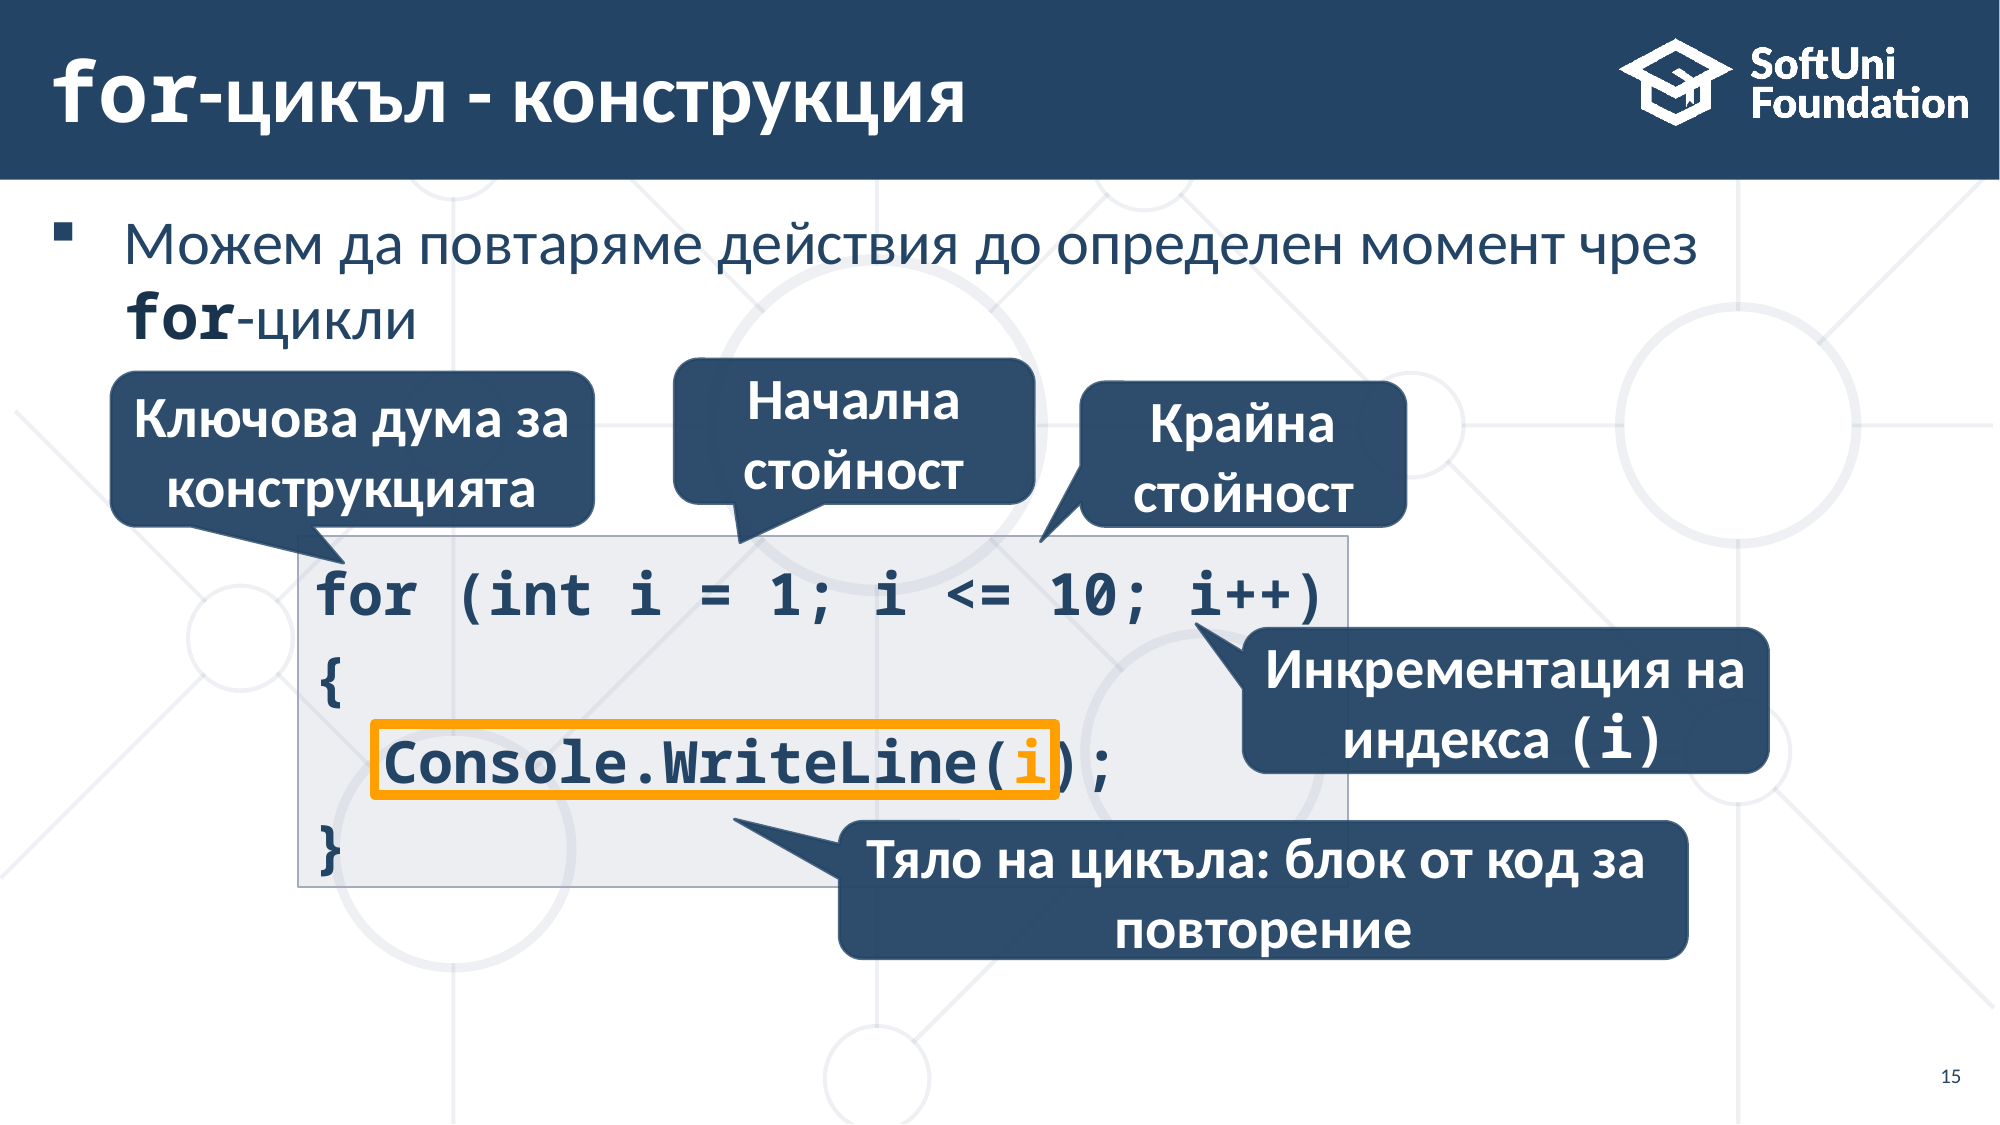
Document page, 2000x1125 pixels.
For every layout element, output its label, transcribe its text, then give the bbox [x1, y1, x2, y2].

slide_number 15 [1896, 1049, 1968, 1101]
text_box Тяло на цикъла: блок от код за повторение [732, 817, 1690, 961]
text_box [373, 722, 1057, 797]
picture [1618, 38, 1968, 126]
text_box Ключова дума за конструкцията [108, 370, 596, 566]
text_box Инкрементация на индекса (i) [1194, 622, 1771, 775]
text_box for (int i = 1; i <= 10; i++) { Console.WriteLine(i); } [298, 536, 1349, 887]
text_box Начална стойност [672, 356, 1037, 545]
list Можем да повтаряме действия до определен момент чрез for-цикли [31, 196, 1970, 1050]
title for-цикъл - конструкция [31, 16, 1591, 162]
text_box Крайна стойност [1038, 379, 1409, 544]
